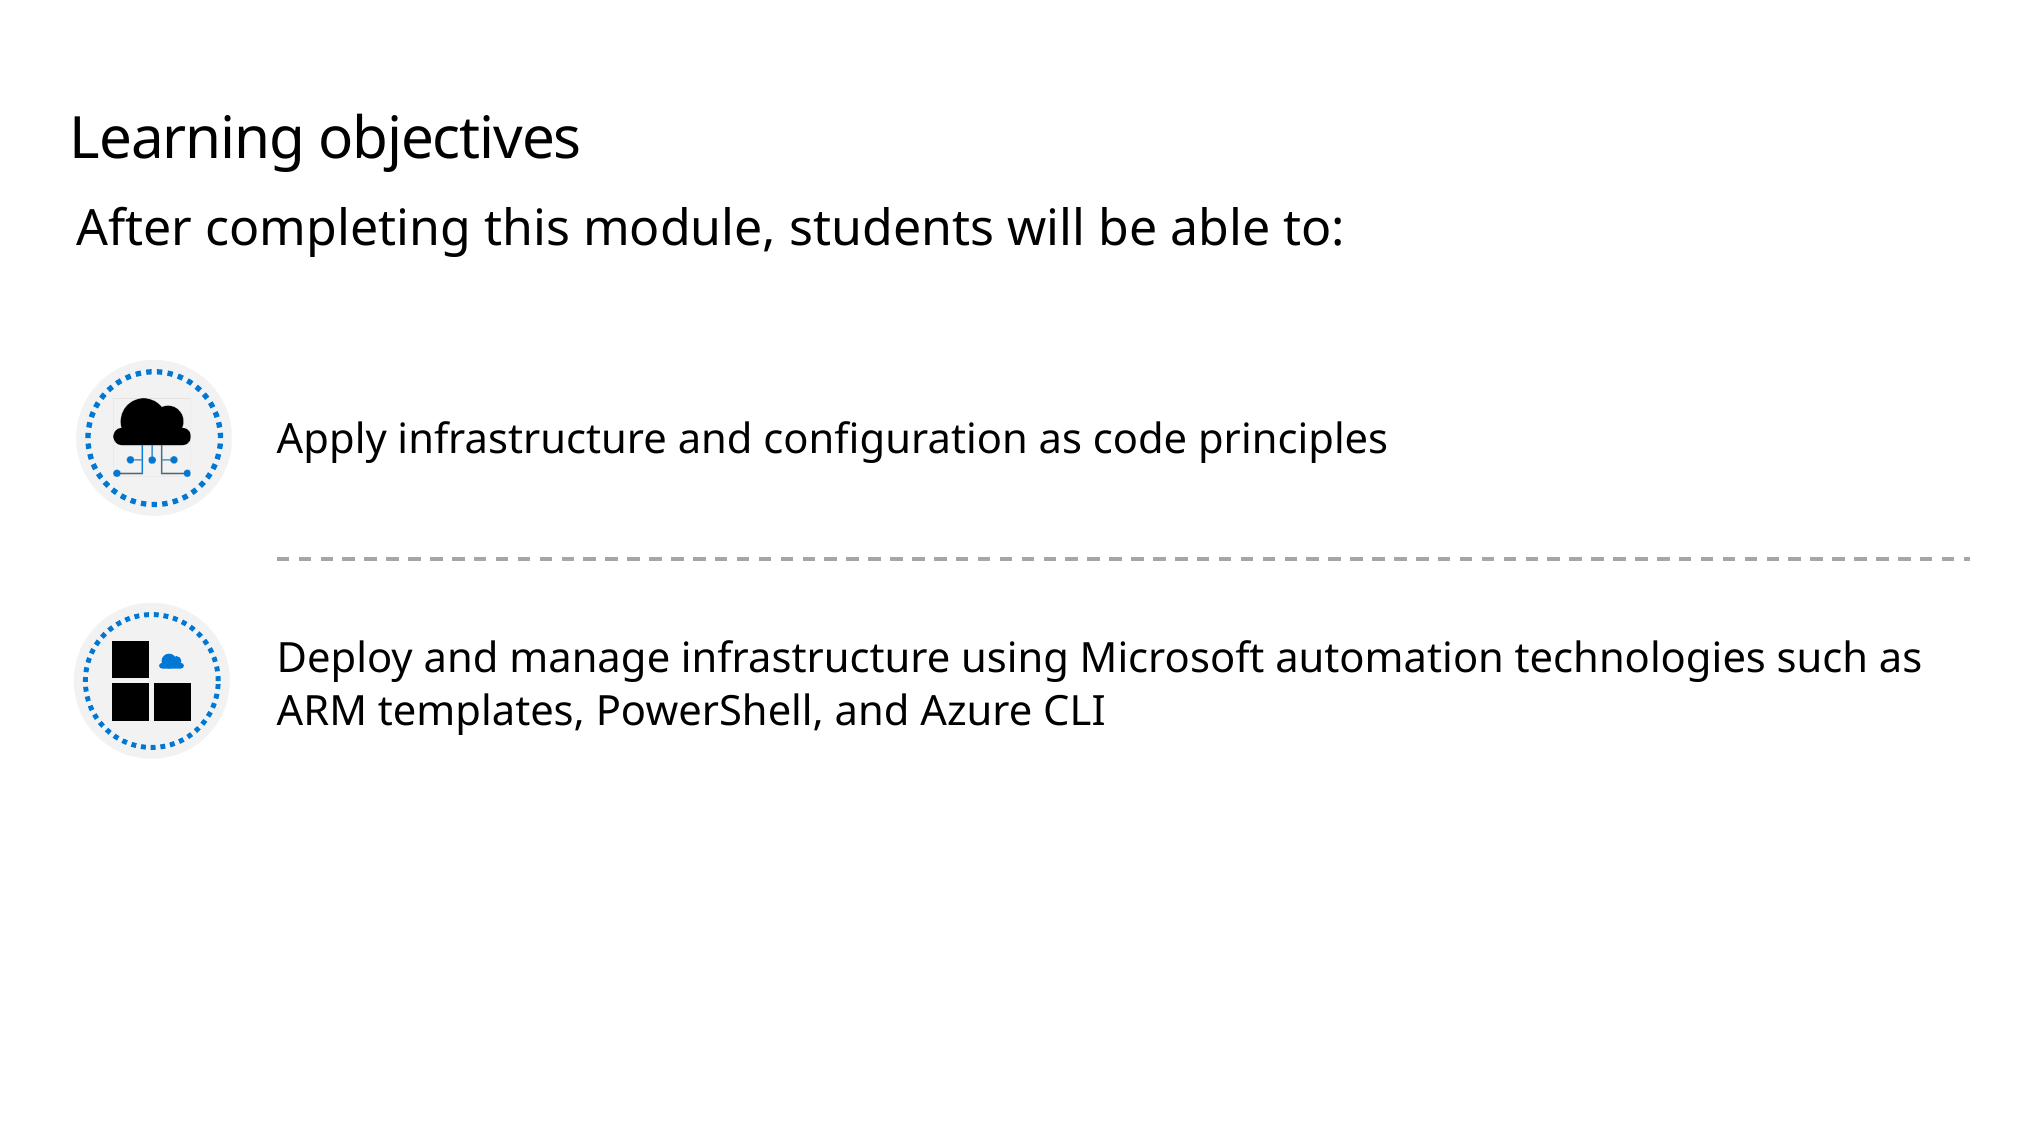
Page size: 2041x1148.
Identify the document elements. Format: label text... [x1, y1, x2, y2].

text_box Apply infrastructure and configuration as code principles [276, 411, 1971, 463]
picture [73, 602, 230, 759]
picture [75, 359, 232, 516]
title Learning objectives [70, 103, 1969, 172]
text_box After completing this module, students will be able to: [76, 194, 1403, 256]
text_box Deploy and manage infrastructure using Microsoft automation technologies such as ARM templates, PowerShell, and Azure CLI [276, 626, 1971, 735]
